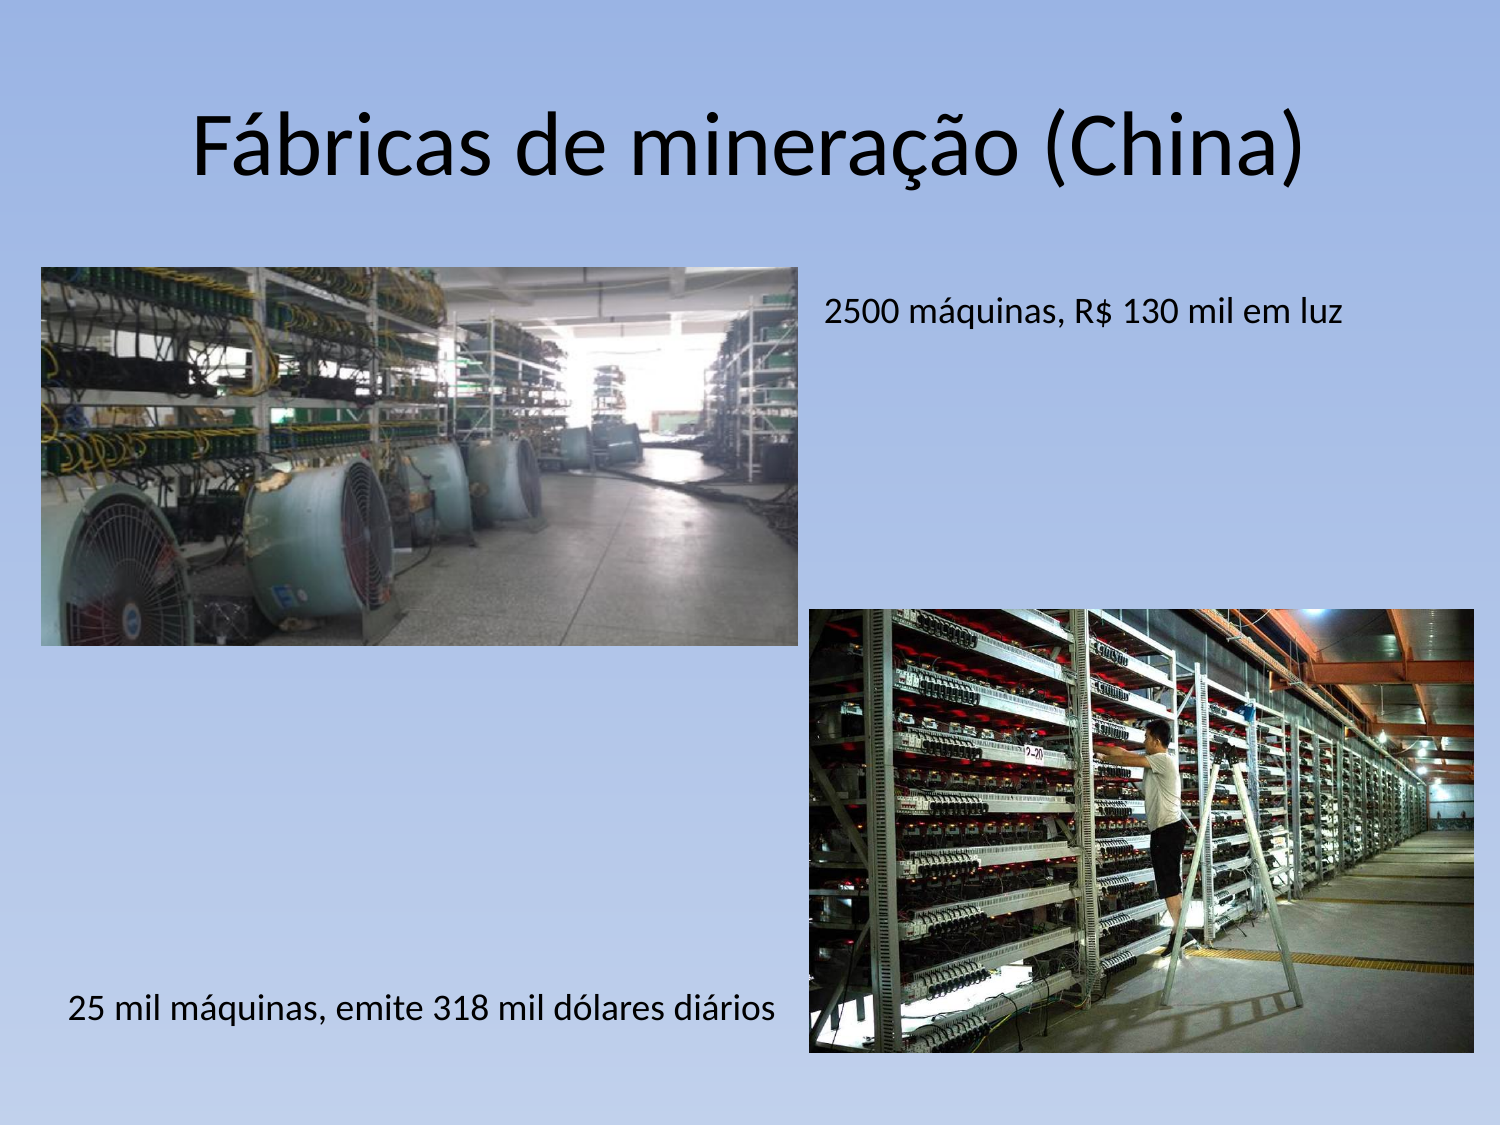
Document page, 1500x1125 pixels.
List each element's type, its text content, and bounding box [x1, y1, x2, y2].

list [808, 609, 1474, 1053]
picture [41, 266, 798, 646]
title Fábricas de mineração (China) [75, 45, 1425, 233]
text_box 2500 máquinas, R$ 130 mil em luz [809, 278, 1412, 339]
text_box 25 mil máquinas, emite 318 mil dólares diários [53, 975, 803, 1036]
